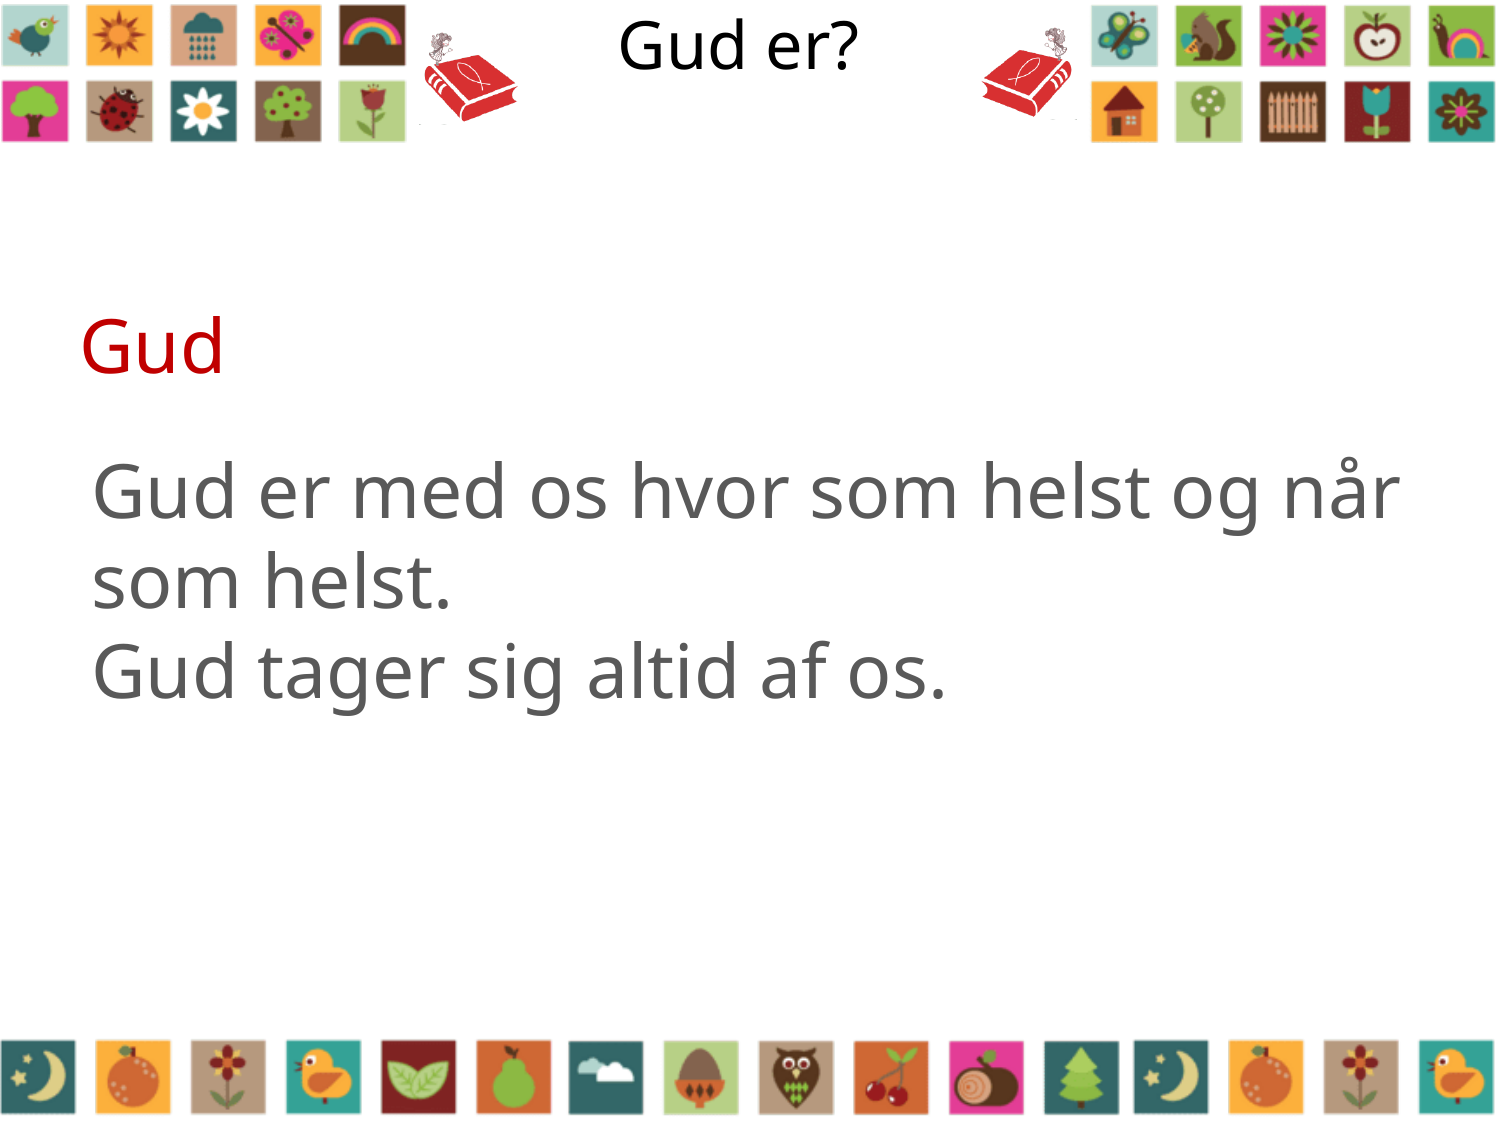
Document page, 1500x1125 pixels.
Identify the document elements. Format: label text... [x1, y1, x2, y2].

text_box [0, 1028, 1500, 1118]
picture [950, 3, 1500, 150]
text_box Gud [64, 290, 1412, 396]
text_box Gud er med os hvor som helst og når som helst. Gud tager sig altid af os. [76, 436, 1424, 722]
text_box Gud er? [414, 0, 1080, 91]
picture [0, 3, 550, 150]
